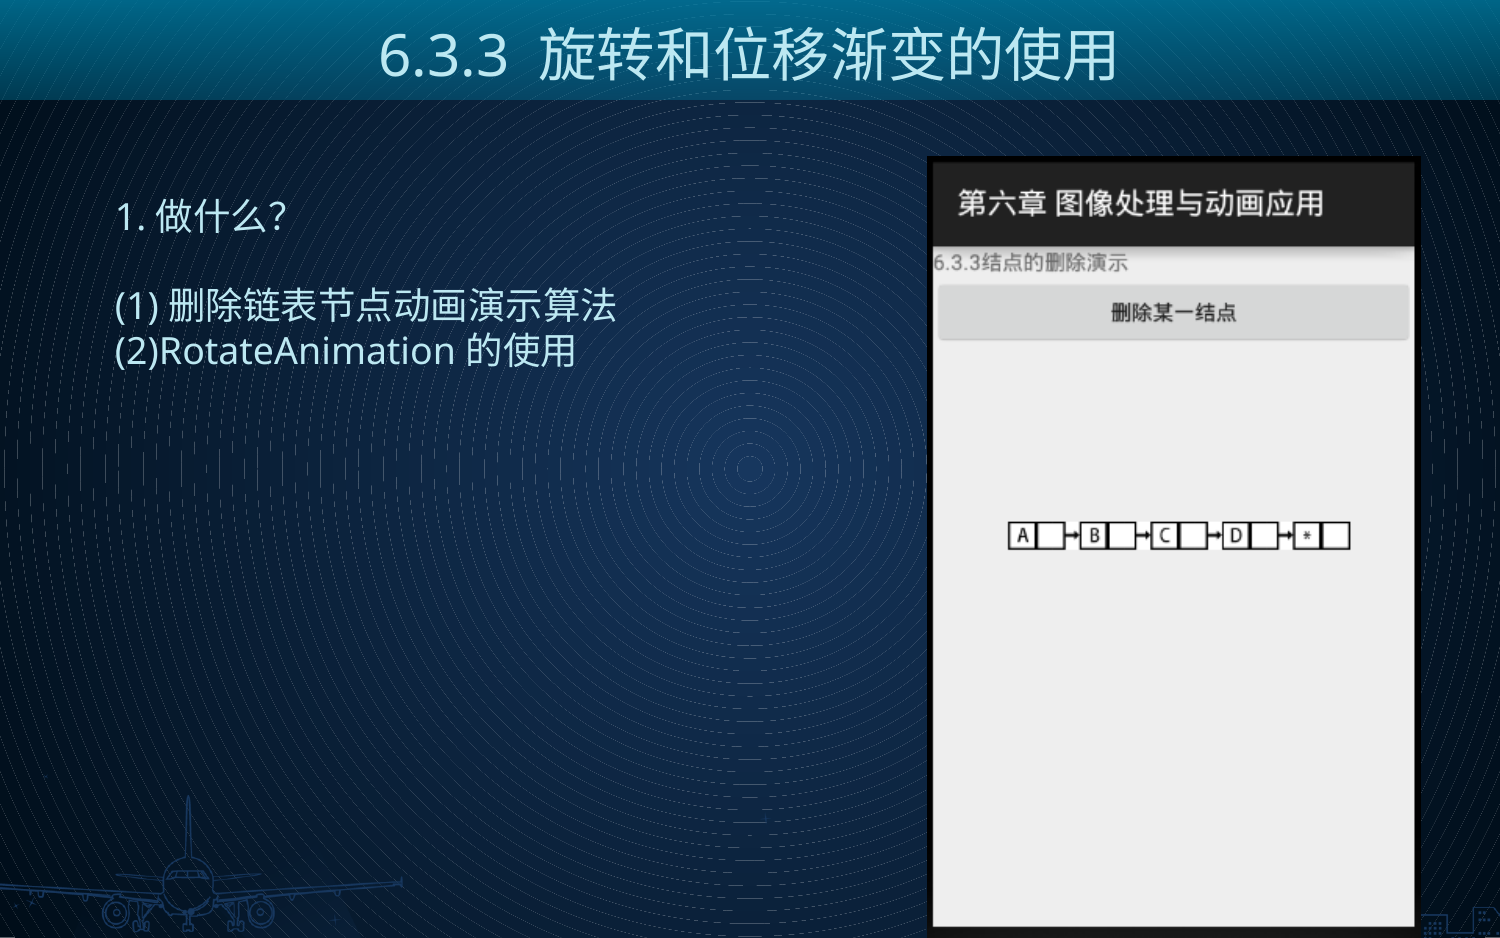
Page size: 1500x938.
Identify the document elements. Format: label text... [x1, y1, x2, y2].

picture [0, 155, 1500, 938]
text_box (1)删除链表节点动画演示算法 (2)RotateAnimation的使用 [100, 274, 809, 379]
text_box 1.做什么？ [100, 185, 467, 245]
text_box 6.3.3 旋转和位移渐变的使用 [0, 0, 1500, 95]
